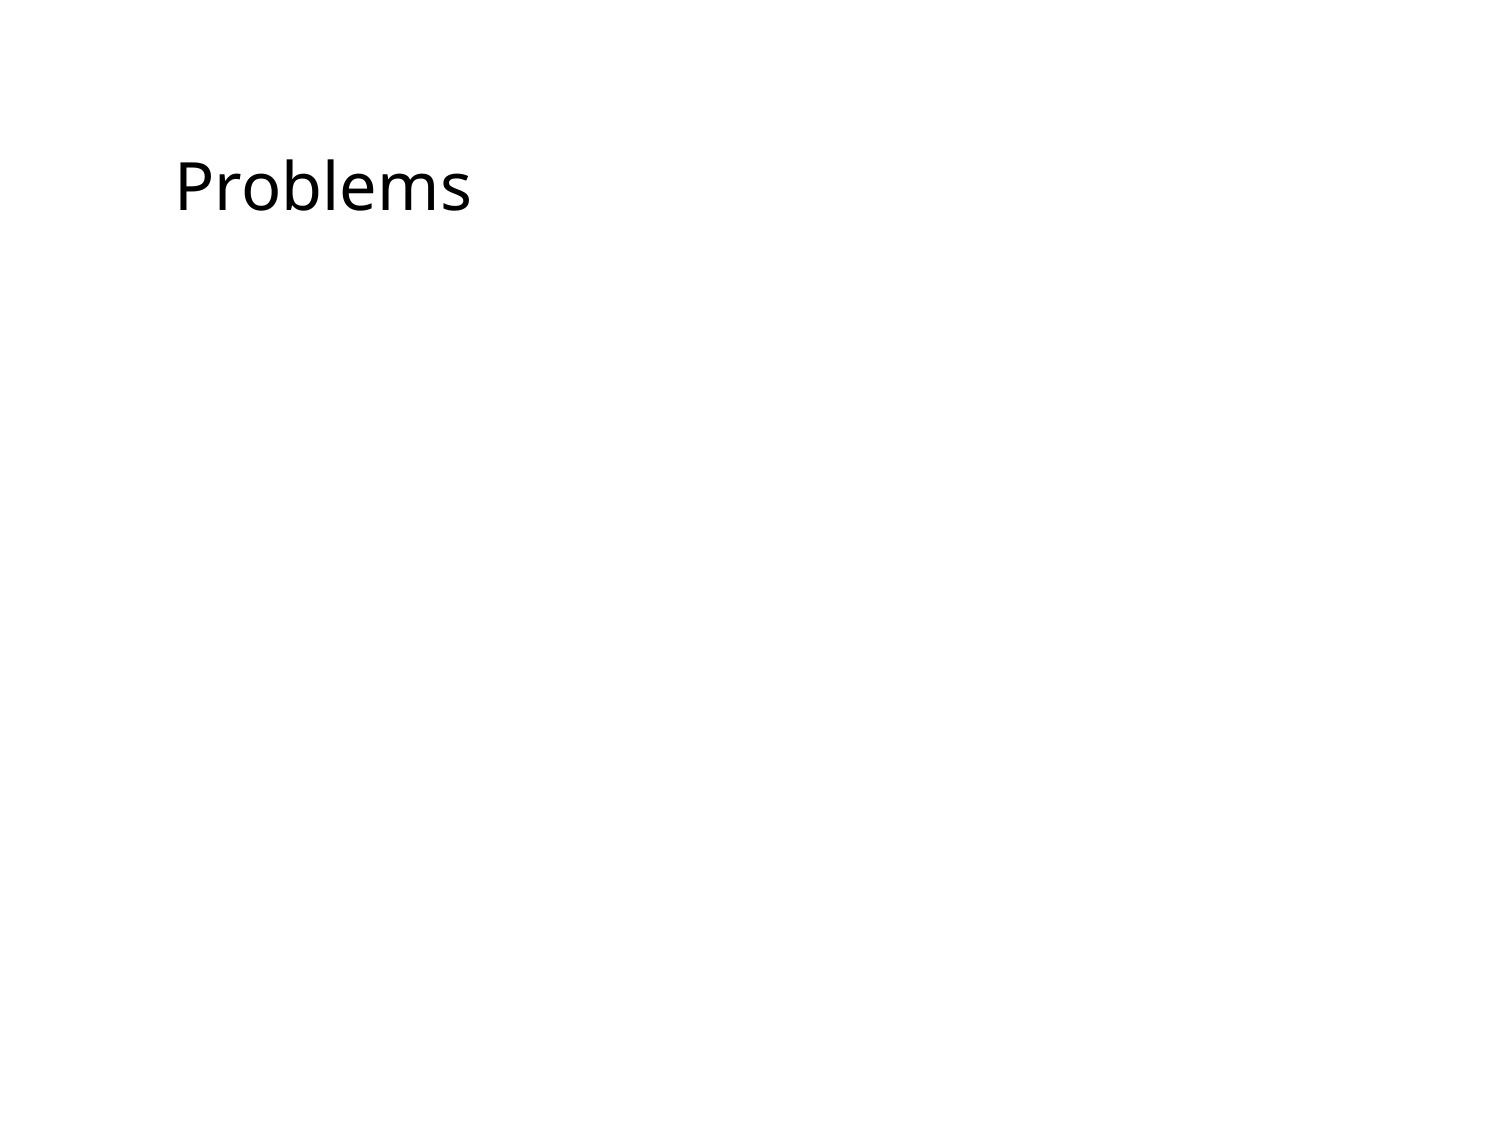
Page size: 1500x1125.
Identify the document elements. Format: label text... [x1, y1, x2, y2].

title Problems [174, 143, 1326, 306]
